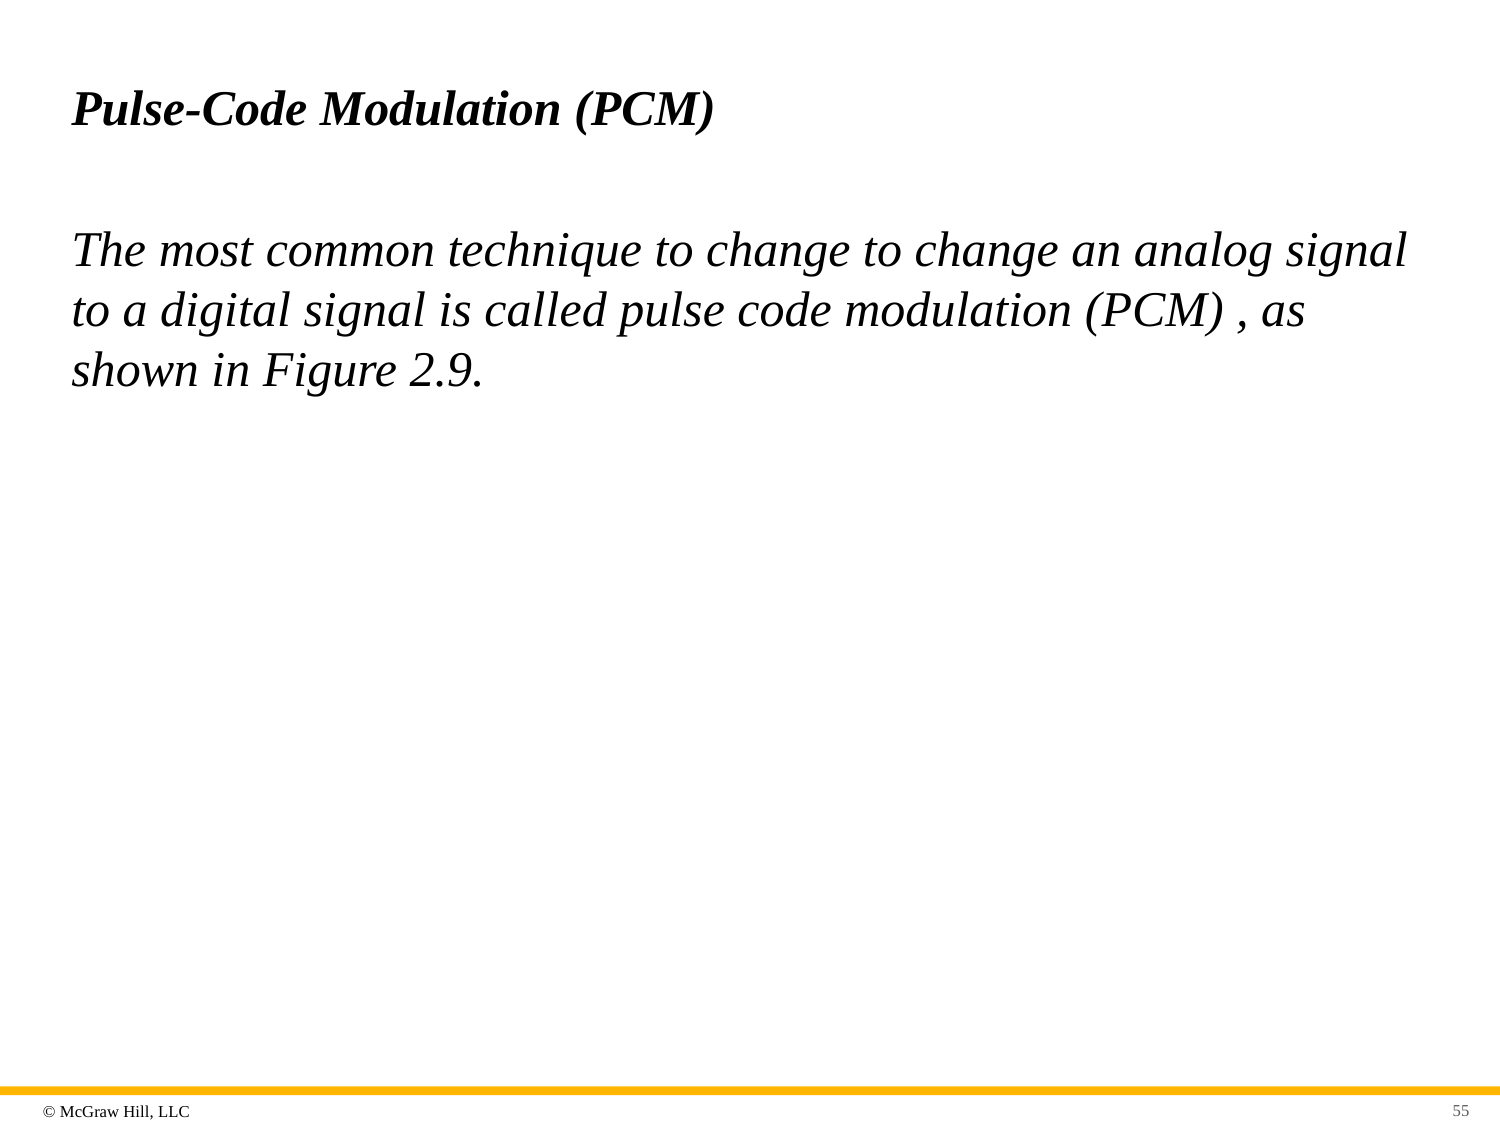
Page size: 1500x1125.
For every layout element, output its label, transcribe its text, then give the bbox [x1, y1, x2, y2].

slide_number ‹#› [1418, 1096, 1477, 1123]
list The most common technique to change to change an analog signal to a digital signal is called pulse code modulation (PCM) , as shown in Figure 2.9. [56, 209, 1444, 1026]
title Pulse-Code Modulation (PCM) [56, 50, 1444, 162]
